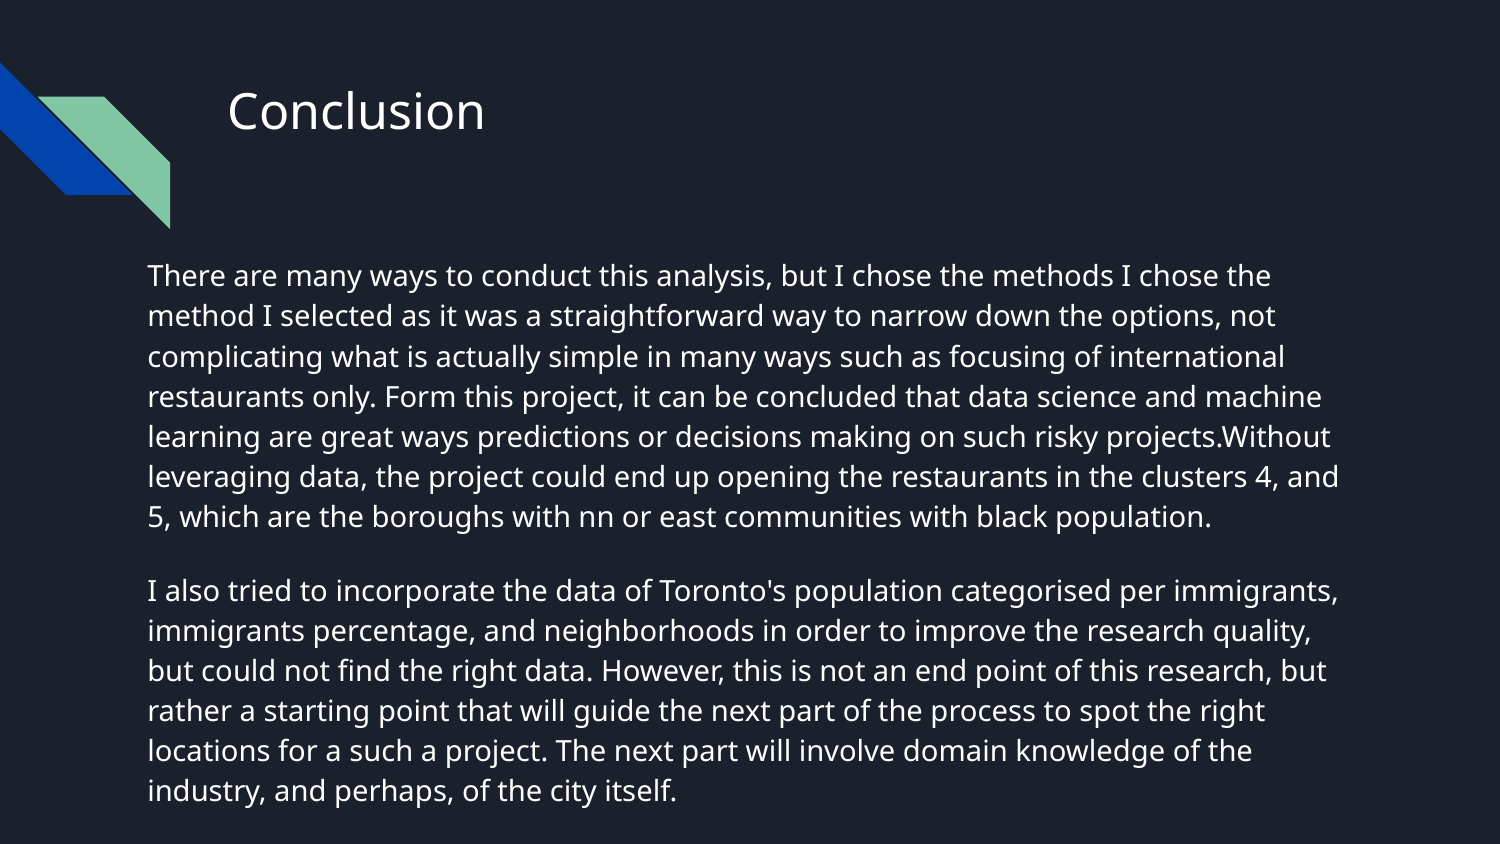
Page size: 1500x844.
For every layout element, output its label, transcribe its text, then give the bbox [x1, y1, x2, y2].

list There are many ways to conduct this analysis, but I chose the methods I chose the method I selected as it was a straightforward way to narrow down the options, not complicating what is actually simple in many ways such as focusing of international restaurants only. Form this project, it can be concluded that data science and machine learning are great ways predictions or decisions making on such risky projects.Without leveraging data, the project could end up opening the restaurants in the clusters 4, and 5, which are the boroughs with nn or east communities with black population. I also tried to incorporate the data of Toronto's population categorised per immigrants, immigrants percentage, and neighborhoods in order to improve the research quality, but could not find the right data. However, this is not an end point of this research, but rather a starting point that will guide the next part of the process to spot the right locations for a such a project. The next part will involve domain knowledge of the industry, and perhaps, of the city itself. [132, 237, 1368, 772]
title Conclusion [212, 64, 1368, 215]
